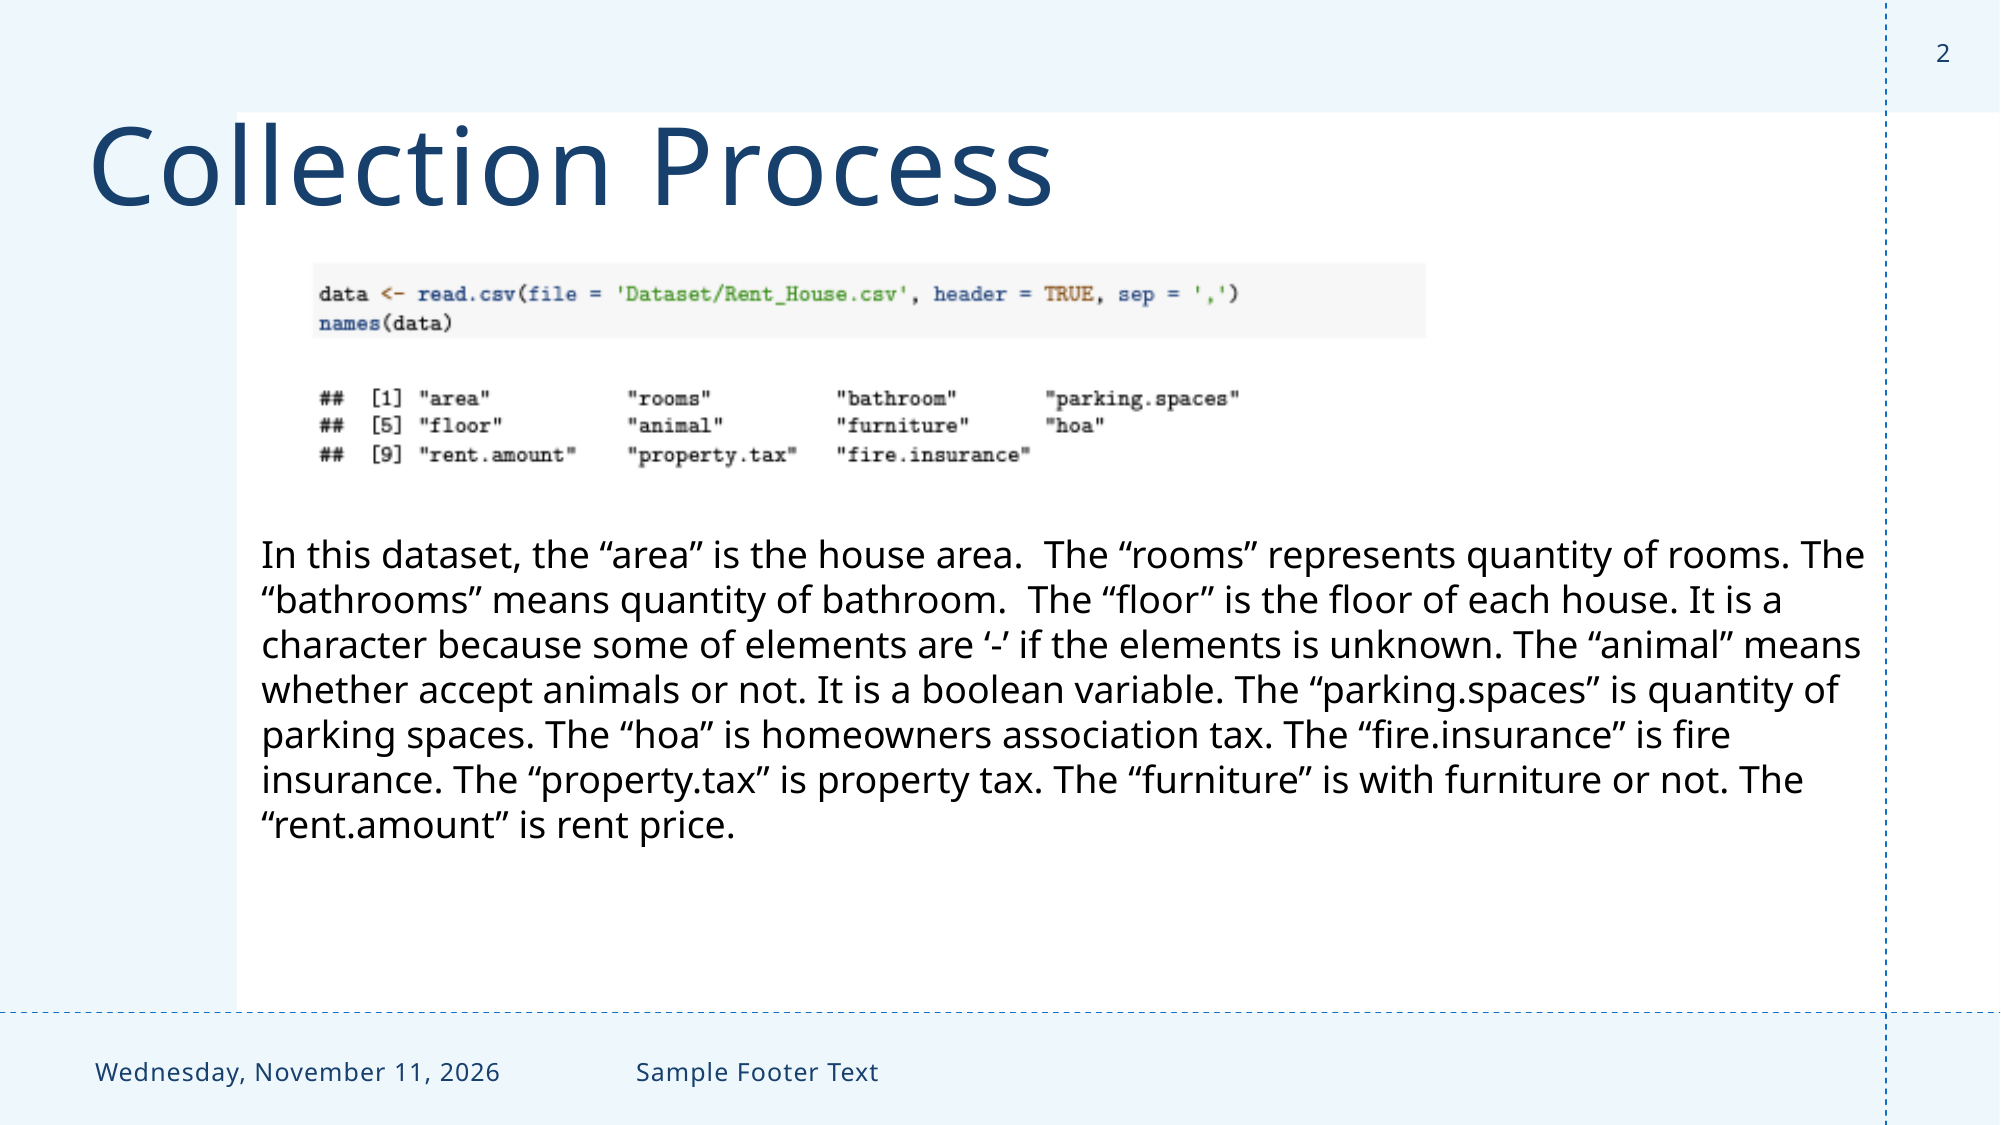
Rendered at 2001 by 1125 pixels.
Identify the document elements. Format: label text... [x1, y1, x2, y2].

title Collection Process [68, 59, 1794, 278]
footer Sample Footer Text [618, 1020, 1799, 1125]
slide_number 2 [1886, 0, 2000, 110]
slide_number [68, 1020, 519, 1125]
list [271, 245, 1445, 483]
text_box In this dataset, the “area” is the house area. The “rooms” represents quantity of rooms. The “bathrooms” means quantity of bathroom. The “floor” is the floor of each house. It is a character because some of elements are ‘-’ if the elements is unknown. The “animal” means whether accept animals or not. It is a boolean variable. The “parking.spaces” is quantity of parking spaces. The “hoa” is homeowners association tax. The “fire.insurance” is fire insurance. The “property.tax” is property tax. The “furniture” is with furniture or not. The “rent.amount” is rent price. [246, 523, 1887, 899]
